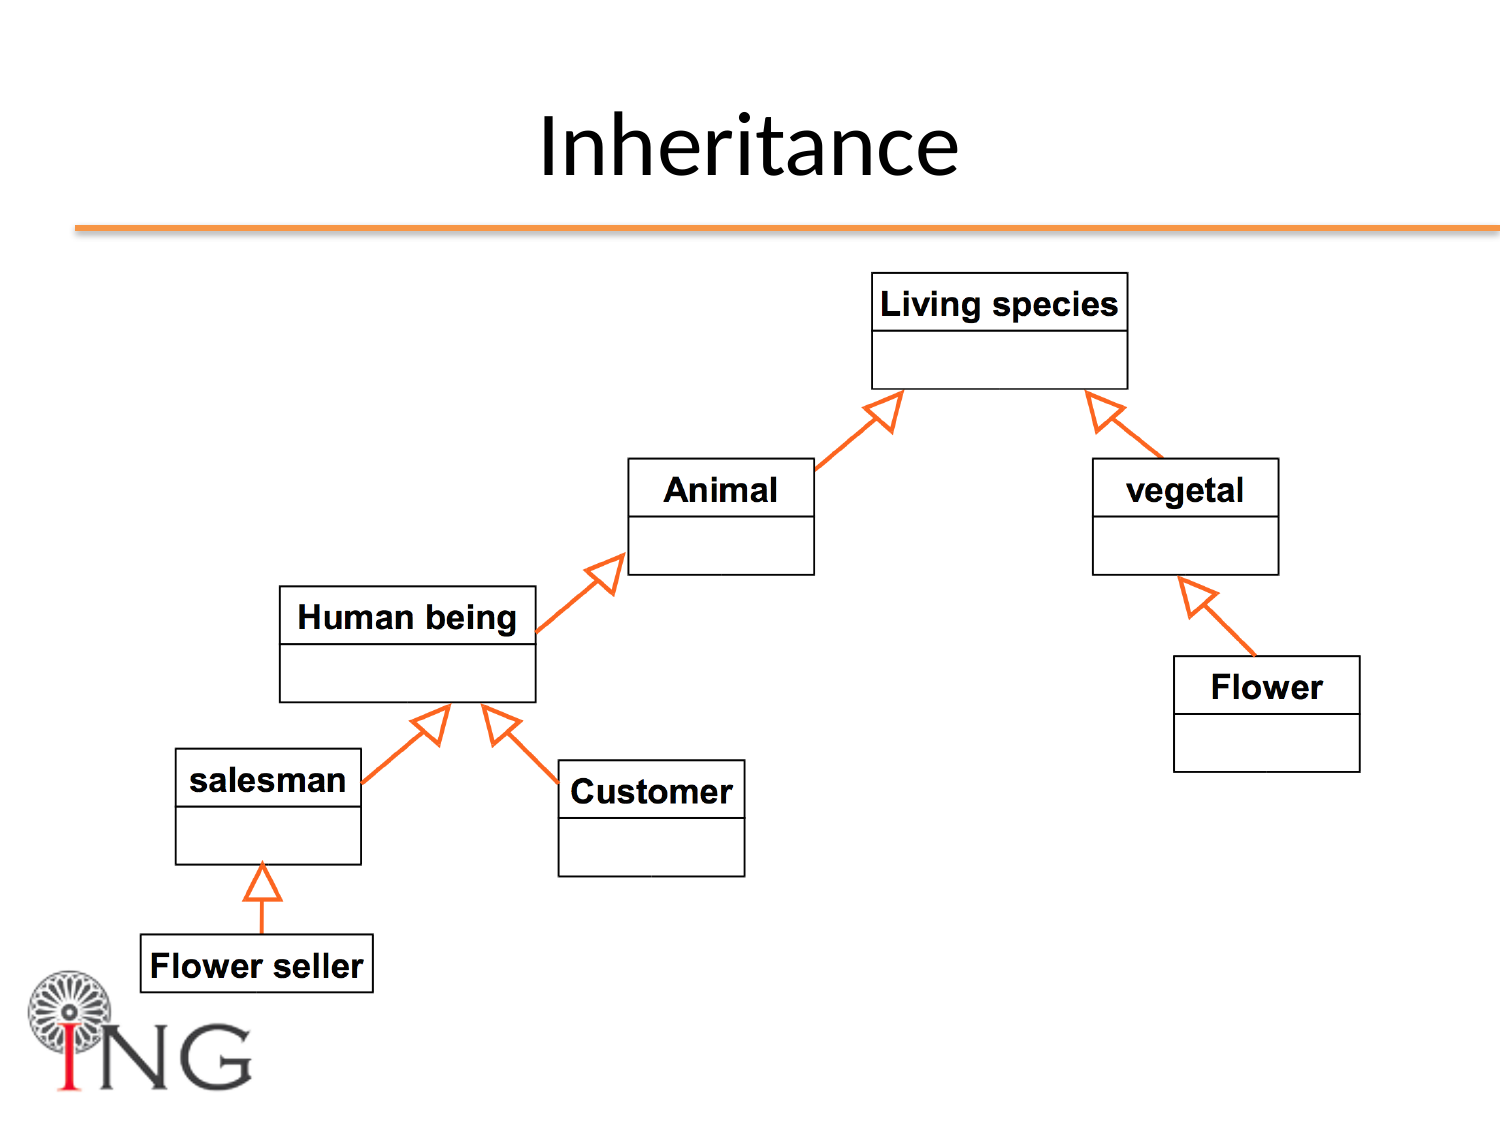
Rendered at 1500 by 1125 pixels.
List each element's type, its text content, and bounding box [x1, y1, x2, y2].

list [74, 262, 1426, 1006]
title Inheritance [75, 45, 1425, 233]
picture [3, 948, 281, 1124]
